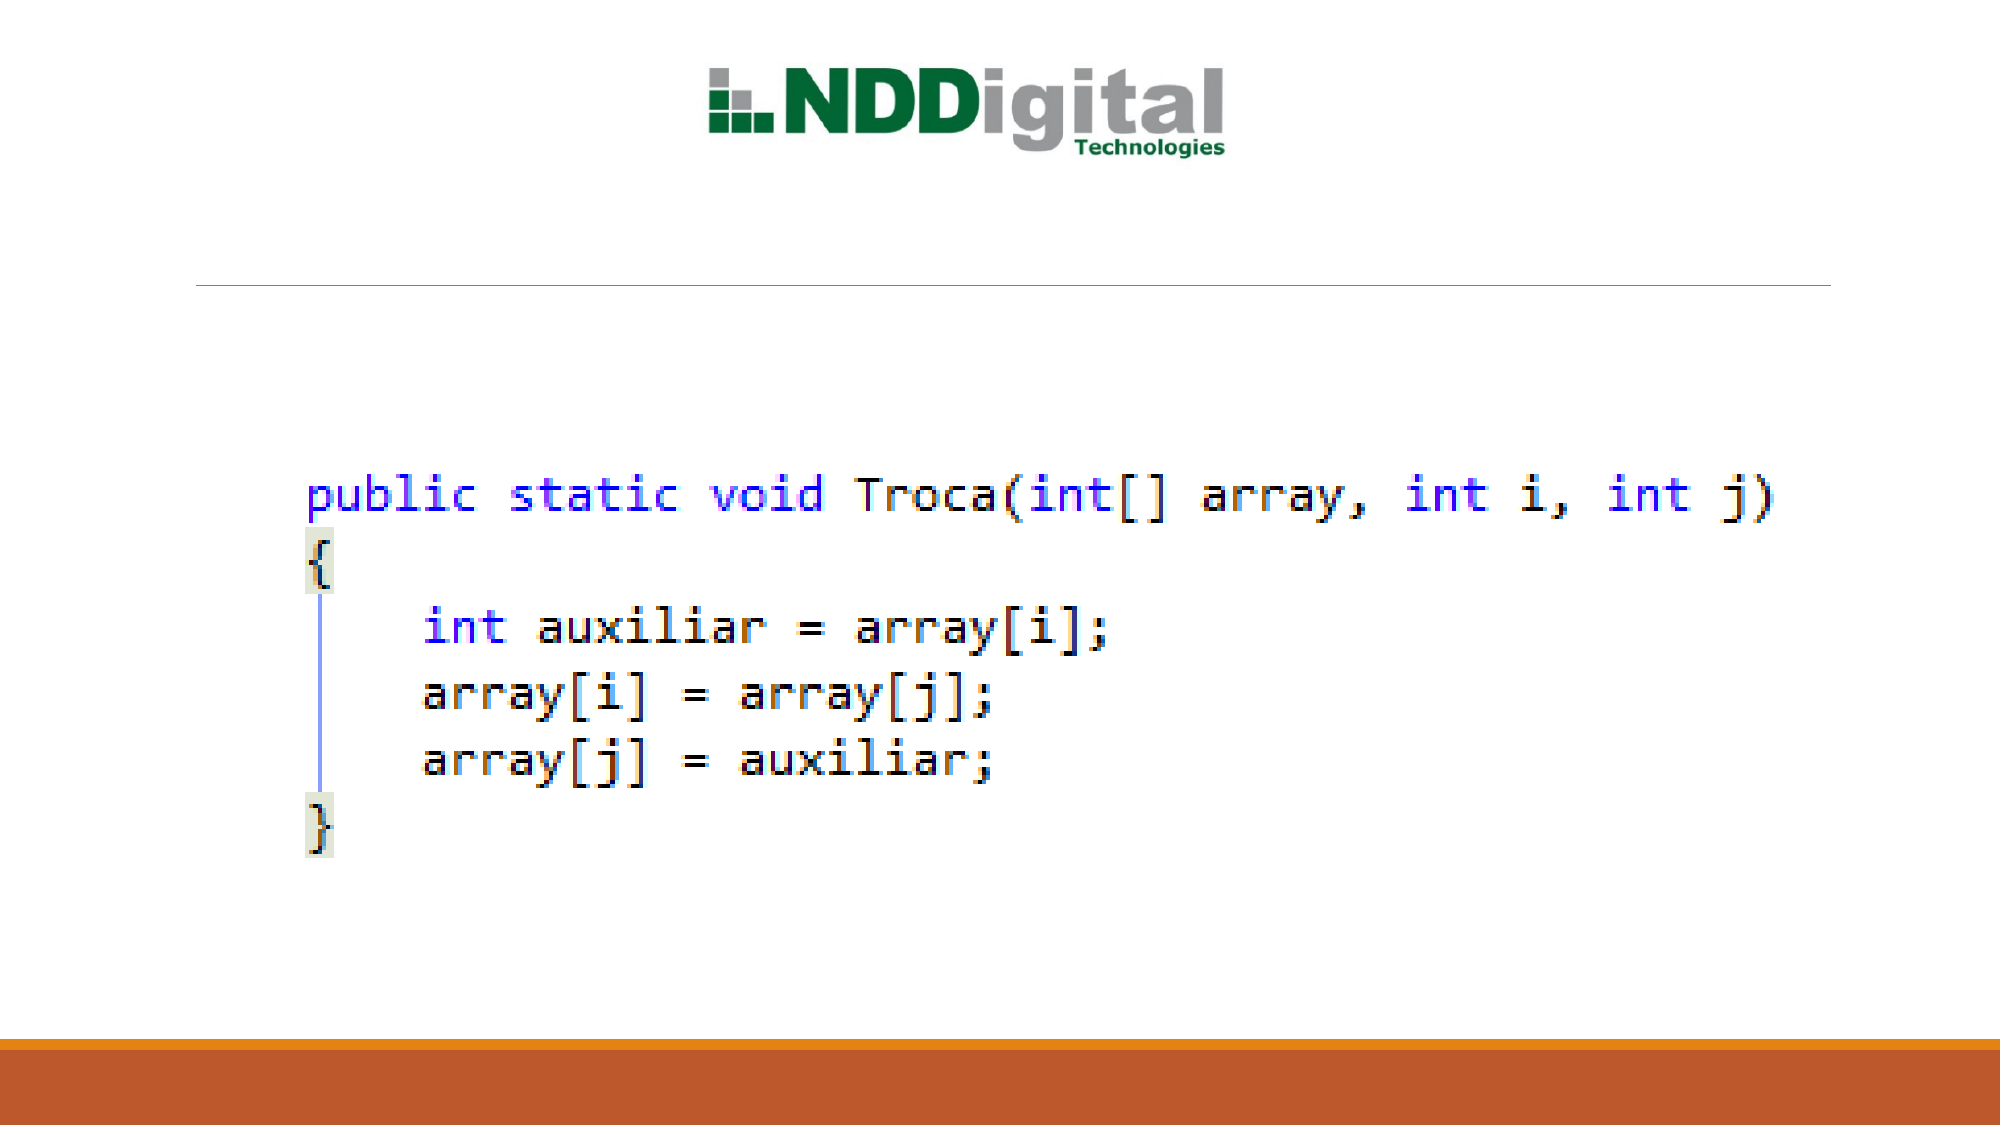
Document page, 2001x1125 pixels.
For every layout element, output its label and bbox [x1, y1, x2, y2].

picture [684, 0, 1249, 180]
picture [284, 470, 1800, 872]
